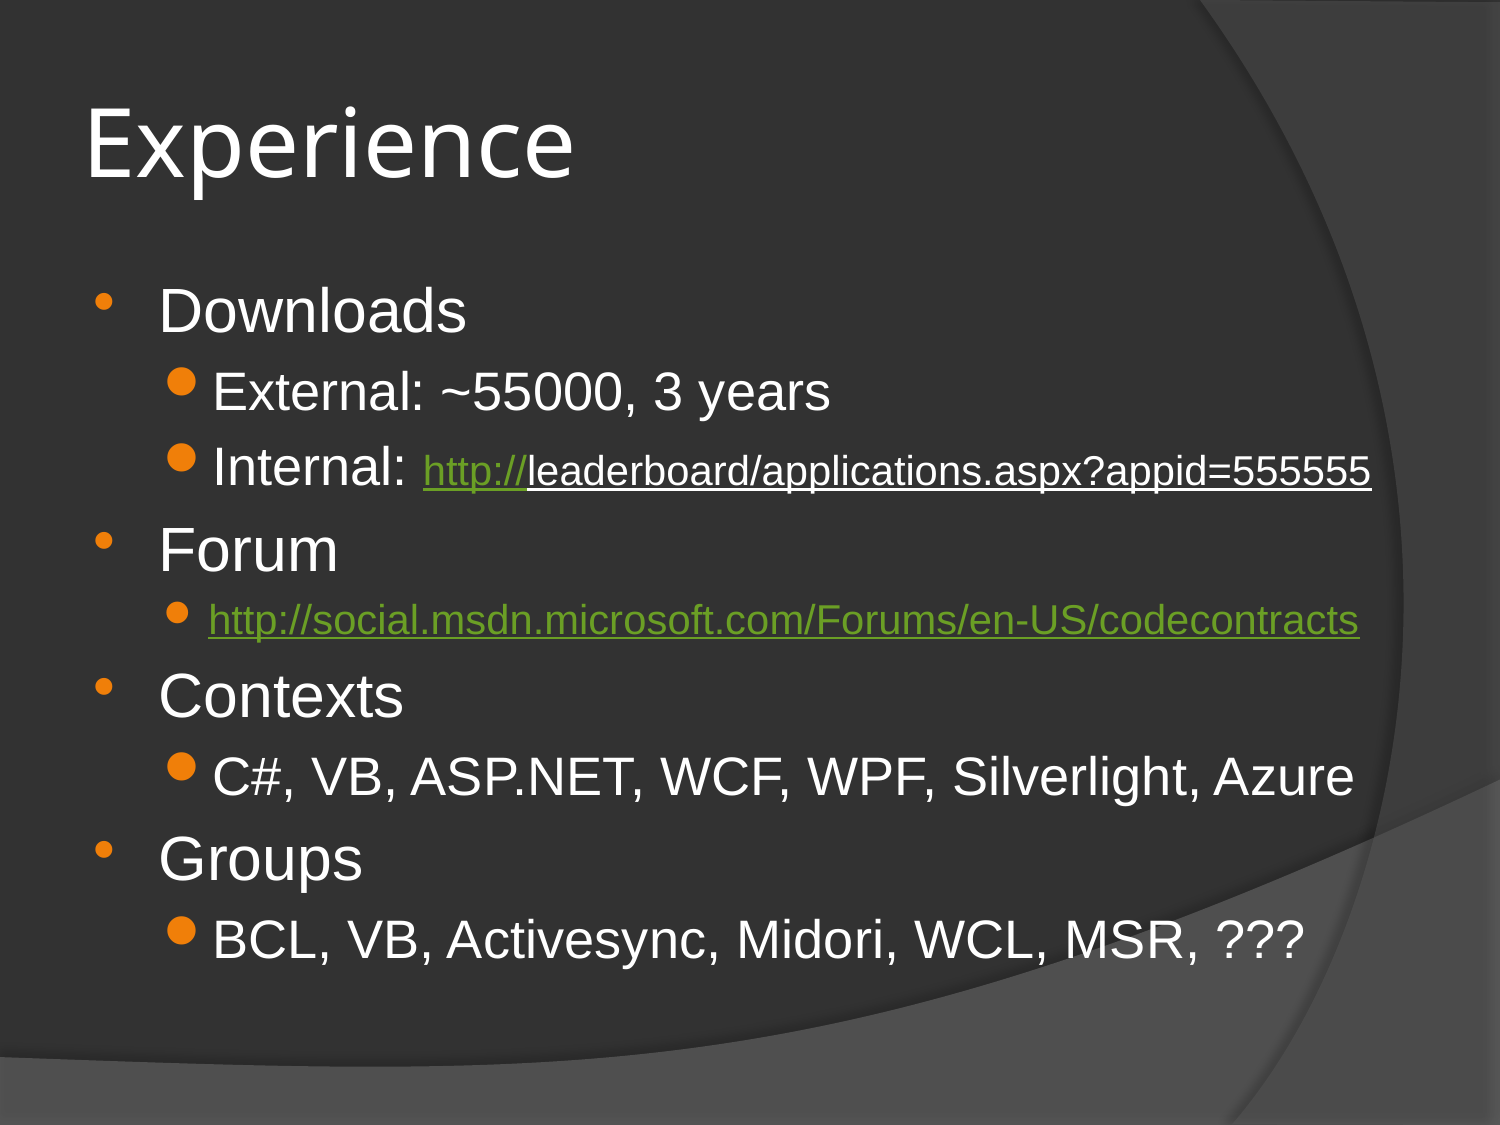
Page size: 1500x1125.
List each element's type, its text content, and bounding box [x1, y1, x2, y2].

title Experience [75, 45, 1301, 233]
list Downloads External: ~55000, 3 years Internal: http://leaderboard/applications.aspx?appid=555555 Forum http://social.msdn.microsoft.com/Forums/en-US/codecontracts Contexts C#, VB, ASP.NET, WCF, WPF, Silverlight, Azure Groups BCL, VB, Activesync, Midori, WCL, MSR, ??? [75, 262, 1413, 1063]
